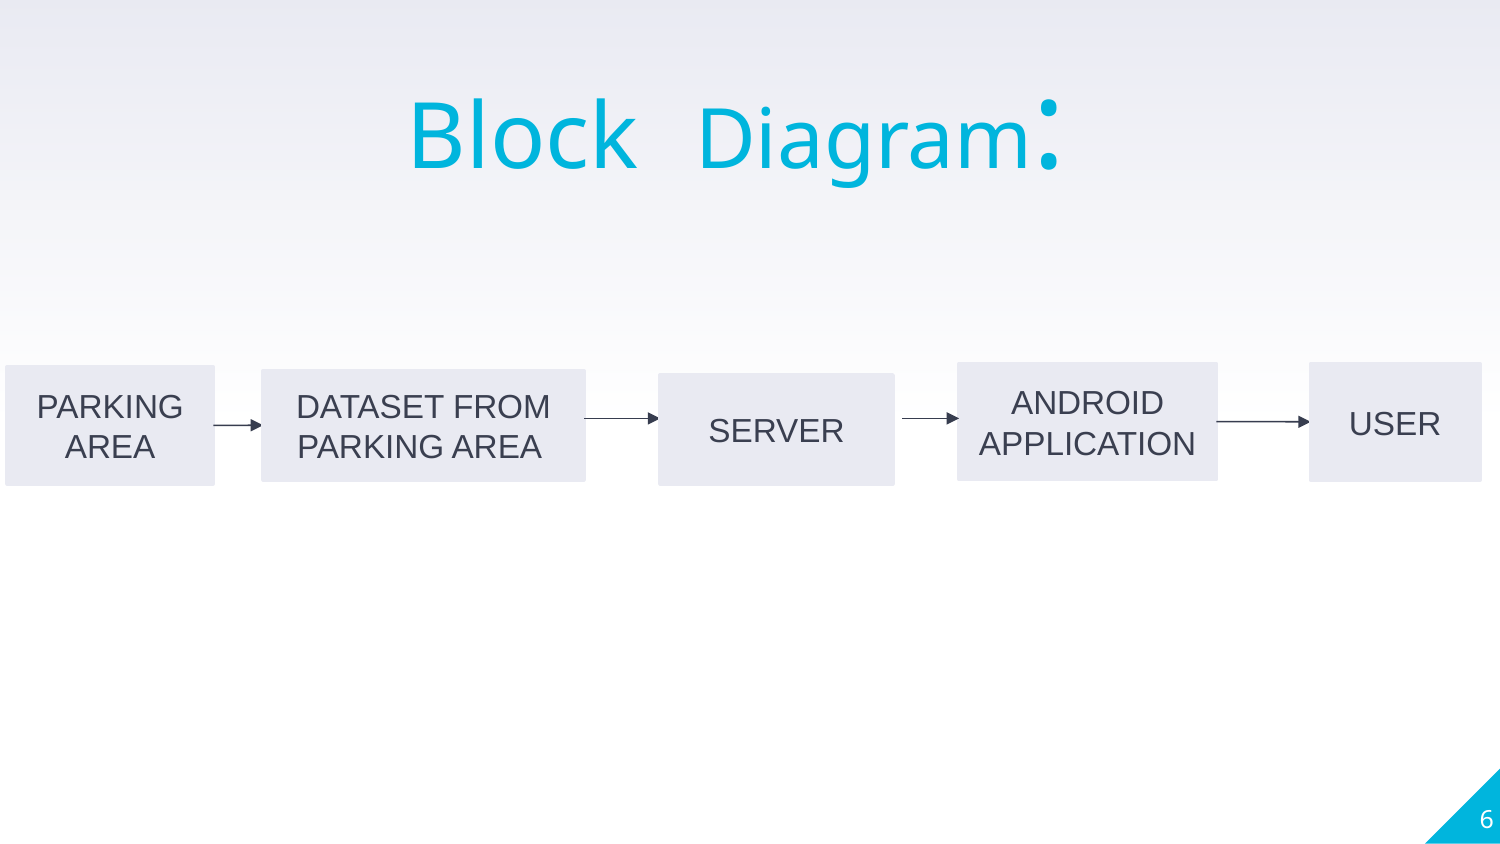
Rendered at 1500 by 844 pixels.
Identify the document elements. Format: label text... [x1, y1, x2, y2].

text_box DATASET FROM PARKING AREA [261, 369, 586, 482]
text_box PARKING AREA [5, 365, 215, 486]
text_box USER [1309, 362, 1482, 482]
text_box SERVER [658, 373, 895, 486]
text_box ANDROID APPLICATION [957, 362, 1218, 481]
slide_number 6 [1418, 760, 1494, 838]
title Block Diagram: [356, 72, 1117, 193]
